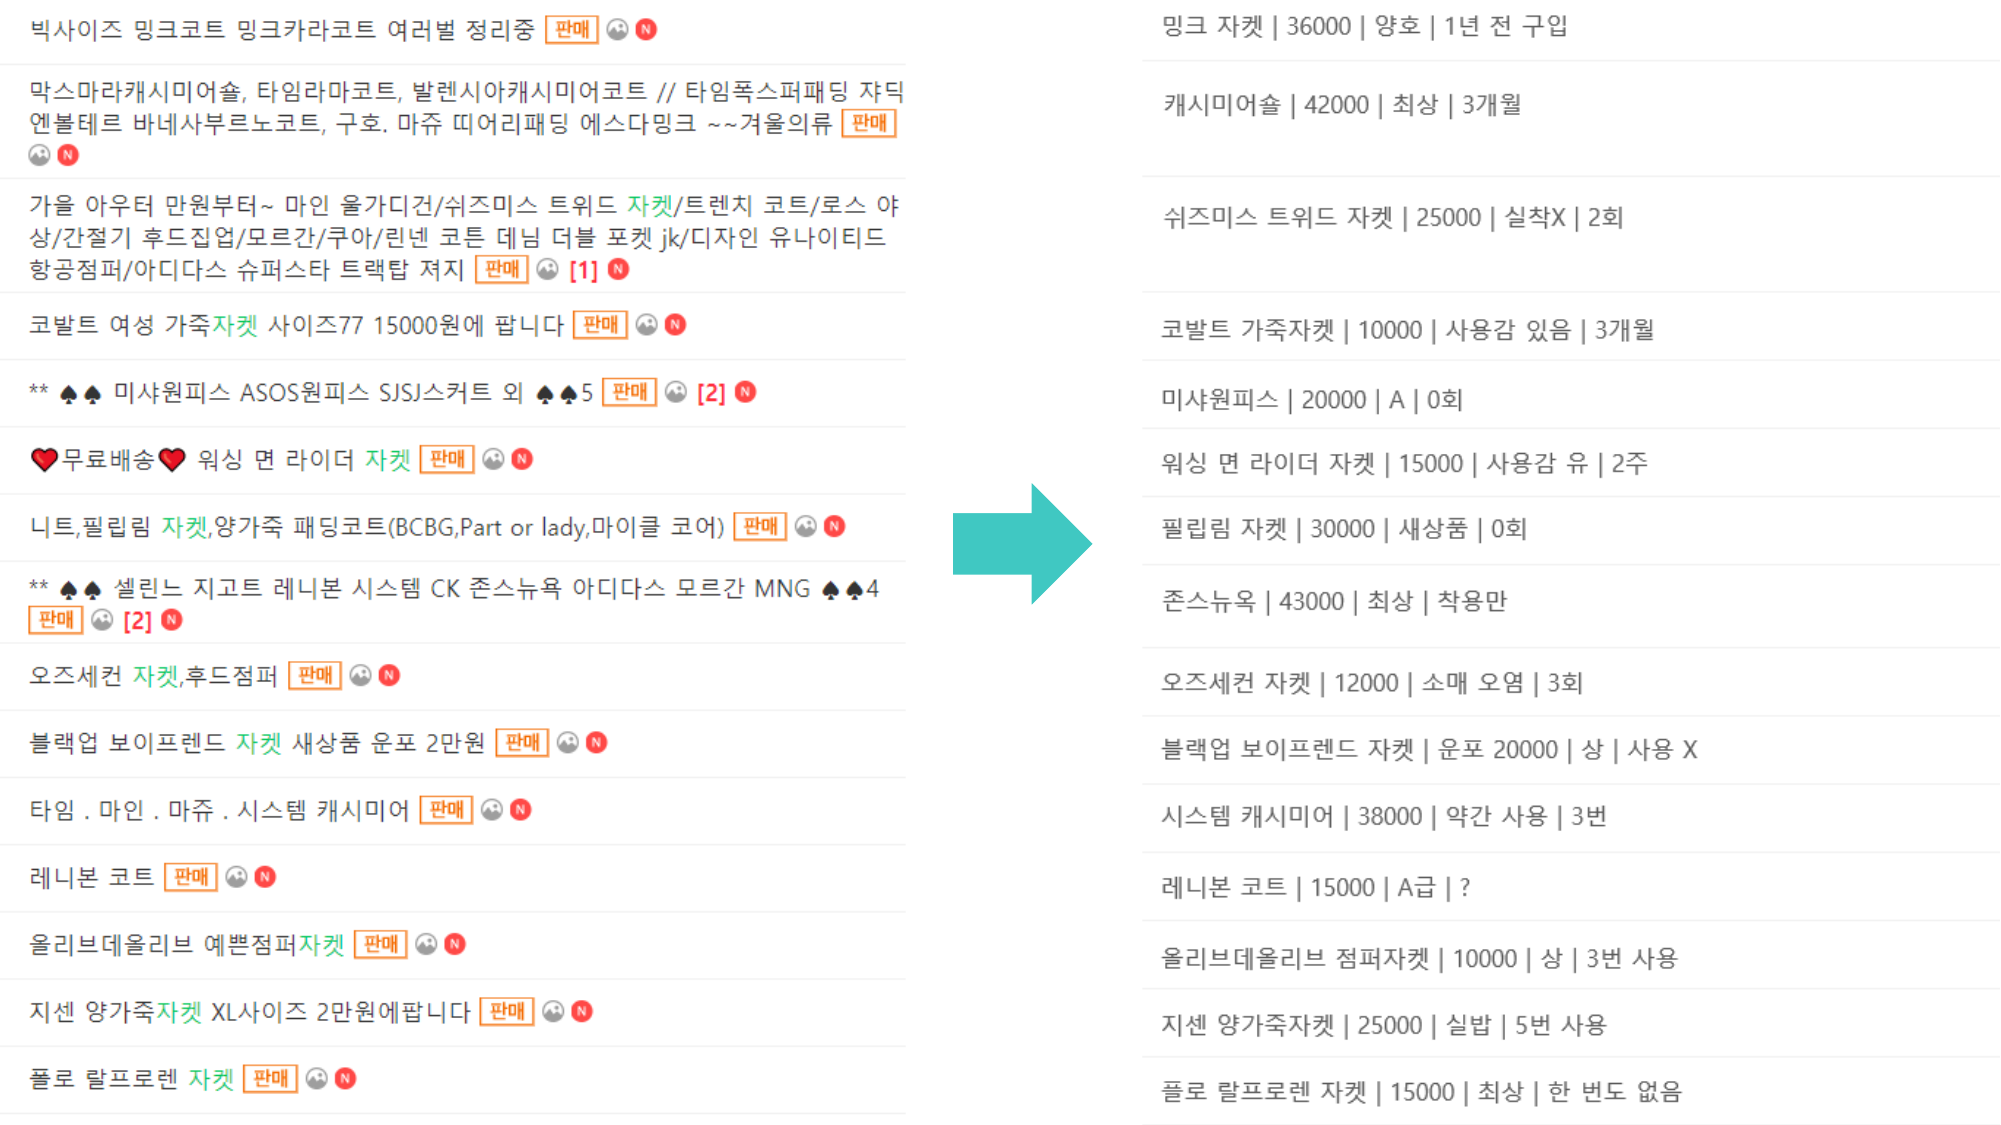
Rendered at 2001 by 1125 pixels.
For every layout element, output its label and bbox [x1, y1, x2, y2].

text_box [950, 477, 1096, 610]
picture [0, 0, 906, 1125]
picture [1142, 0, 2000, 1125]
